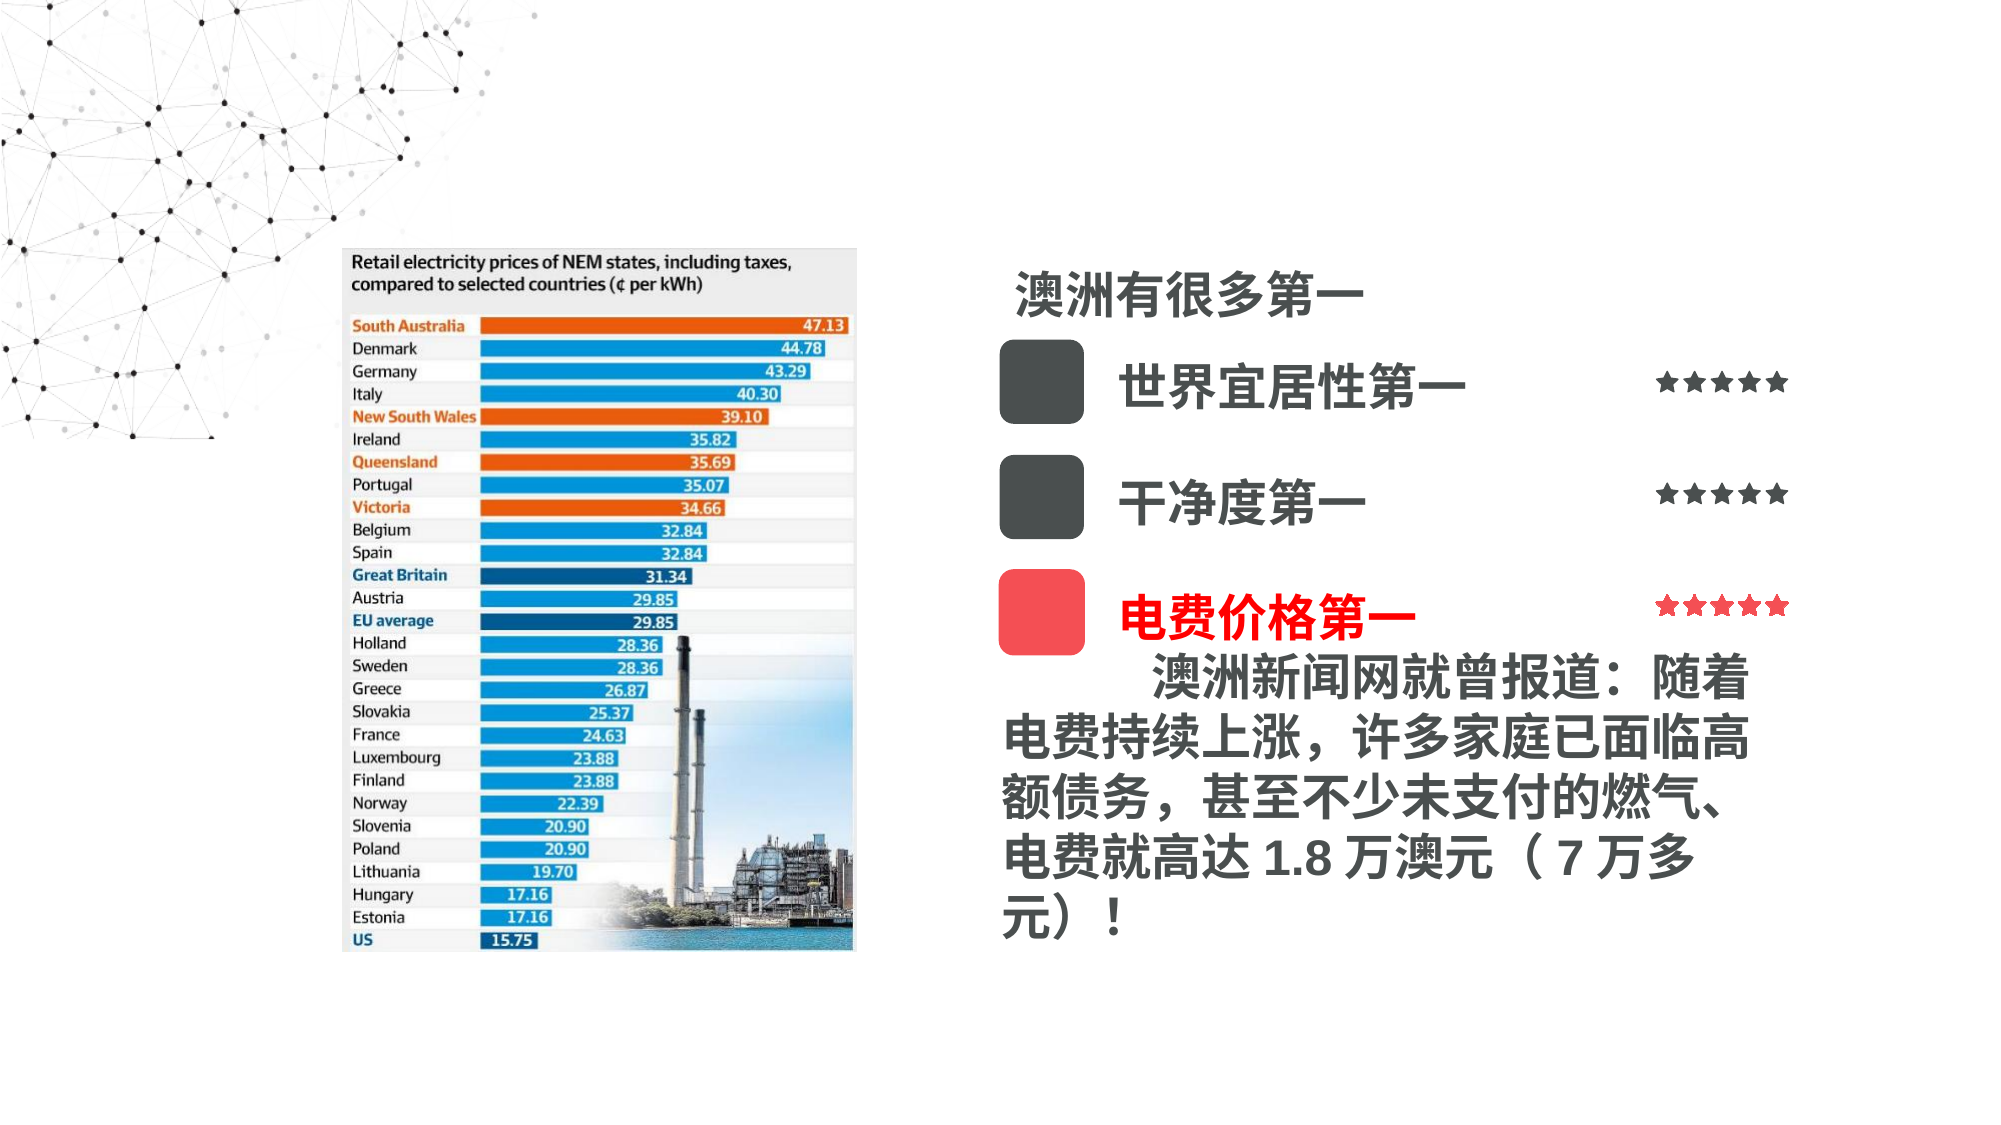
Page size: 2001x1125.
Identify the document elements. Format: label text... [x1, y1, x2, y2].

text_box [1000, 339, 1862, 509]
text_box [999, 570, 1789, 655]
picture [1, 0, 857, 952]
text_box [999, 454, 1789, 540]
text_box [999, 339, 1789, 424]
text_box 澳洲有很多第一 [1000, 256, 1862, 317]
text_box 澳洲新闻网就曾报道：随着电费持续上涨，许多家庭已面临高额债务，甚至不少未支付的燃气、电费就高达1.8万澳元（7万多元）！ [986, 638, 1799, 953]
